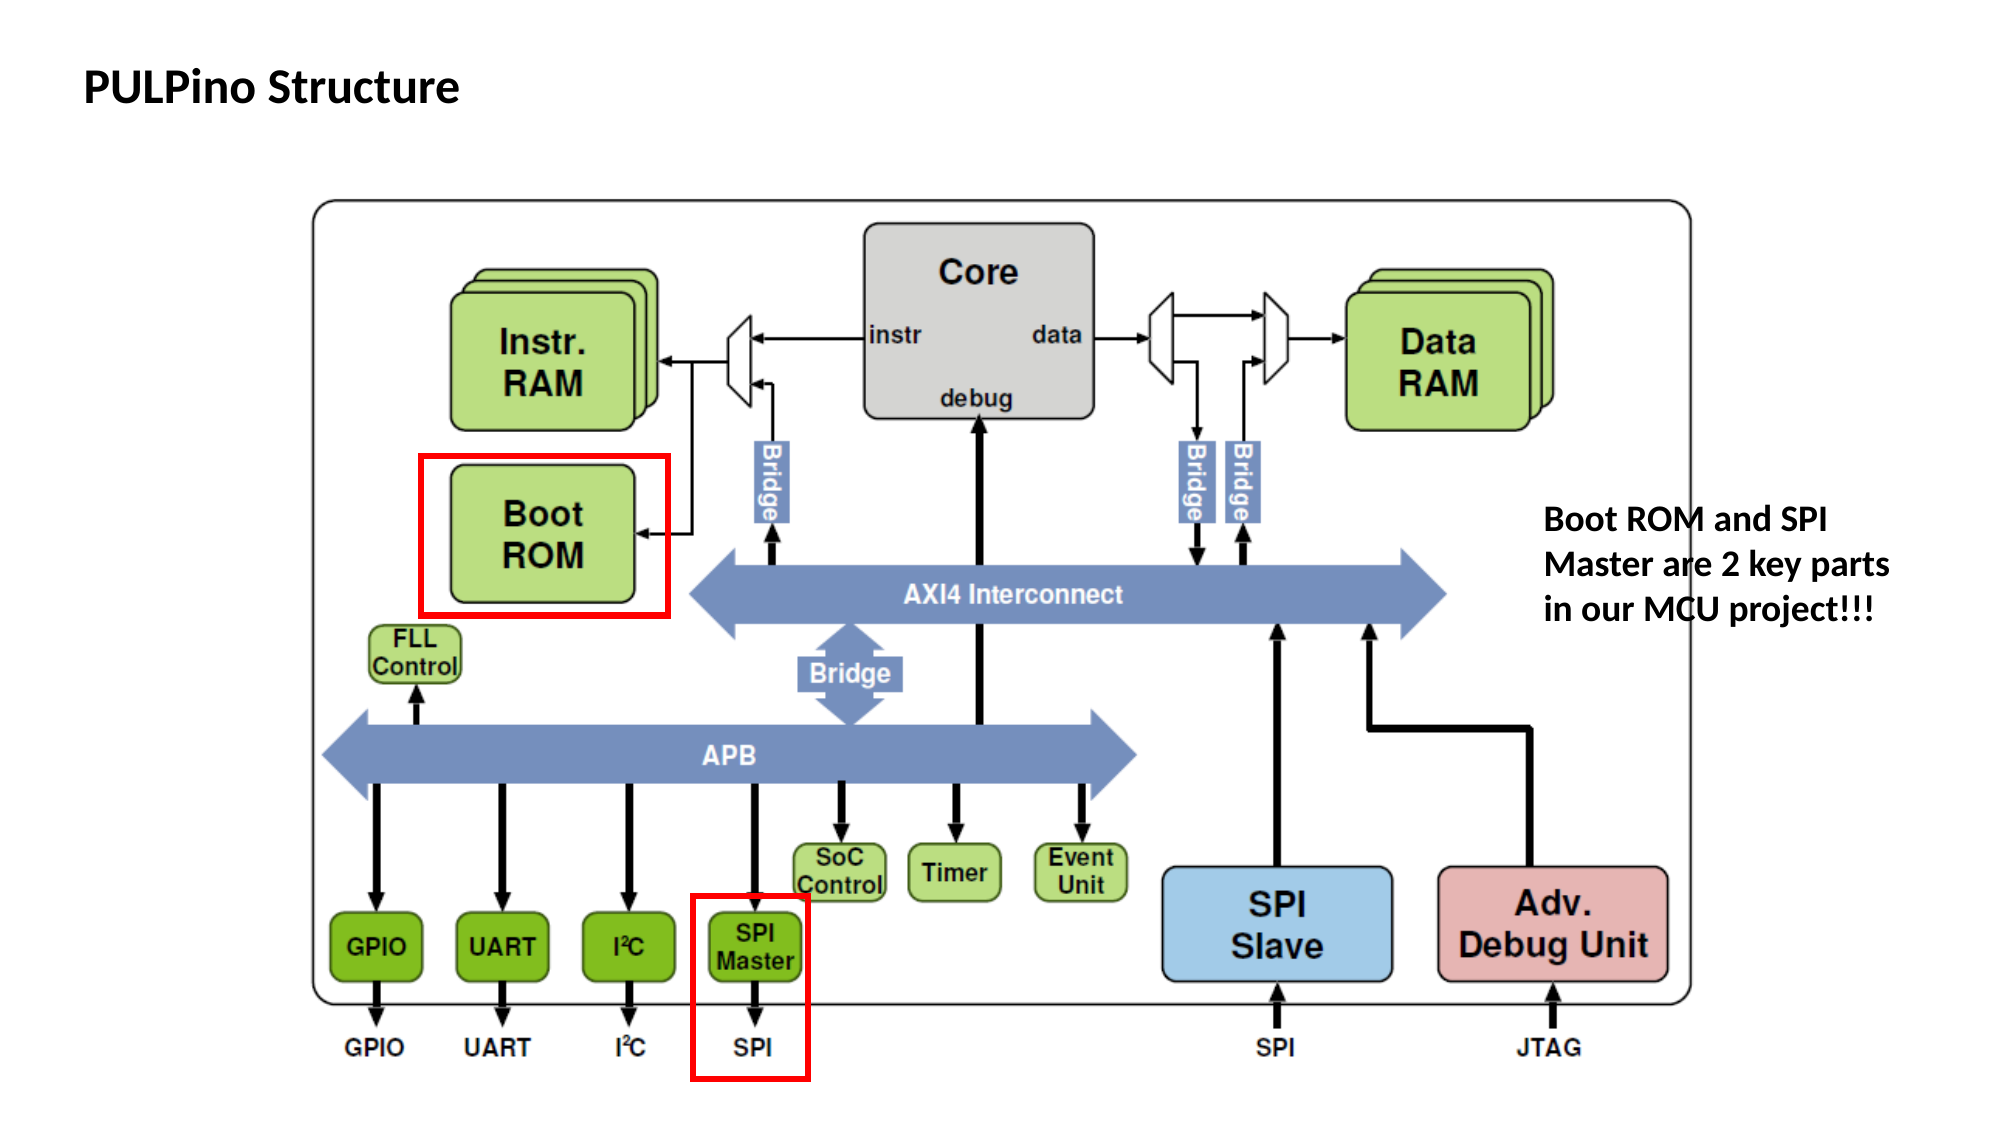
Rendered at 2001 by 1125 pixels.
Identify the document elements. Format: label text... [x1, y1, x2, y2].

text_box Boot ROM and SPI Master are 2 key parts in our MCU project!!! [1726, 486, 1923, 637]
picture [274, 170, 1726, 1080]
text_box PULPino Structure [68, 45, 480, 121]
